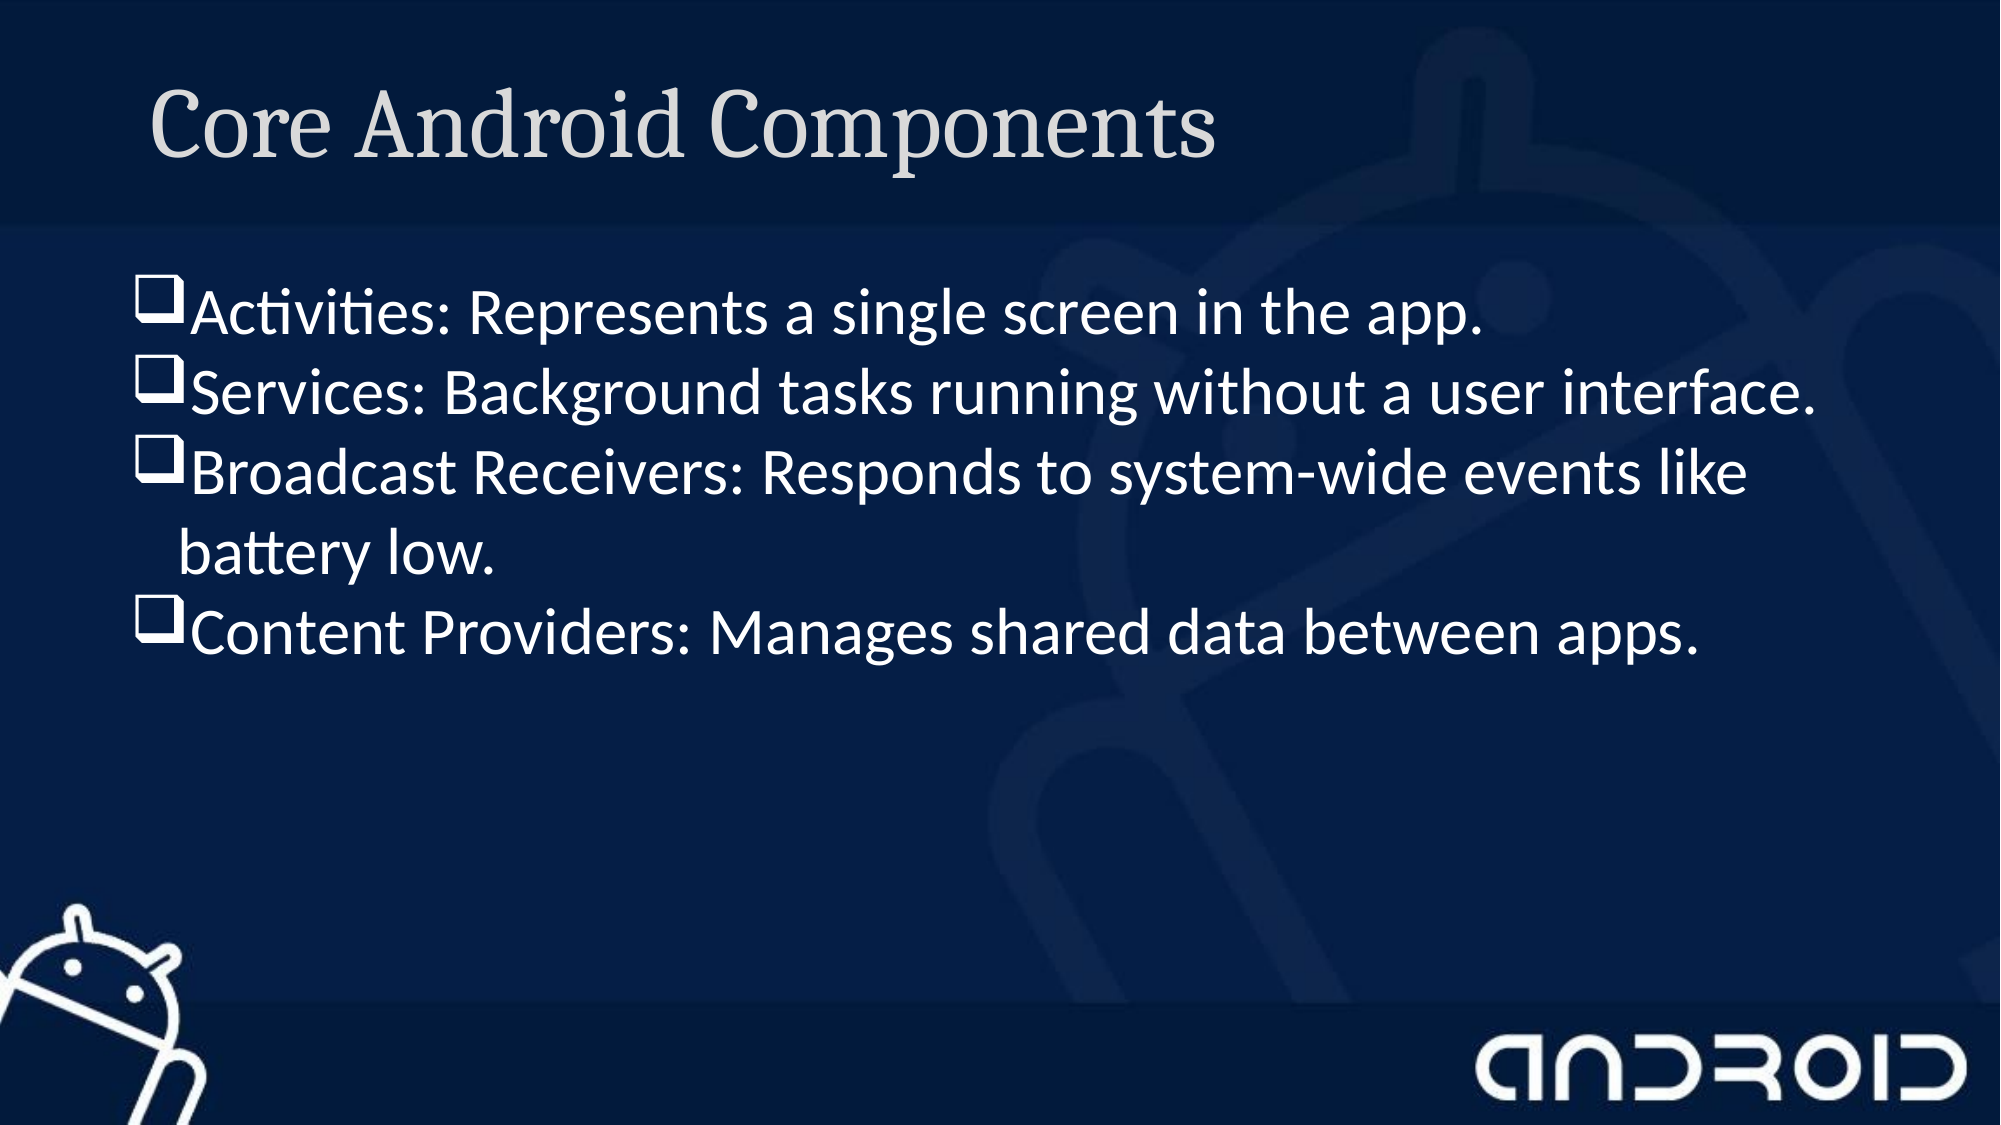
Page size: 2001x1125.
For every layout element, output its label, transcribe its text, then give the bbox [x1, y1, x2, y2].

picture [0, 0, 2000, 1125]
list Activities: Represents a single screen in the app. Services: Background tasks running without a user interface. Broadcast Receivers: Responds to system-wide events like battery low. Content Providers: Manages shared data between apps. [130, 222, 1870, 925]
title Core Android Components [150, 57, 1870, 222]
